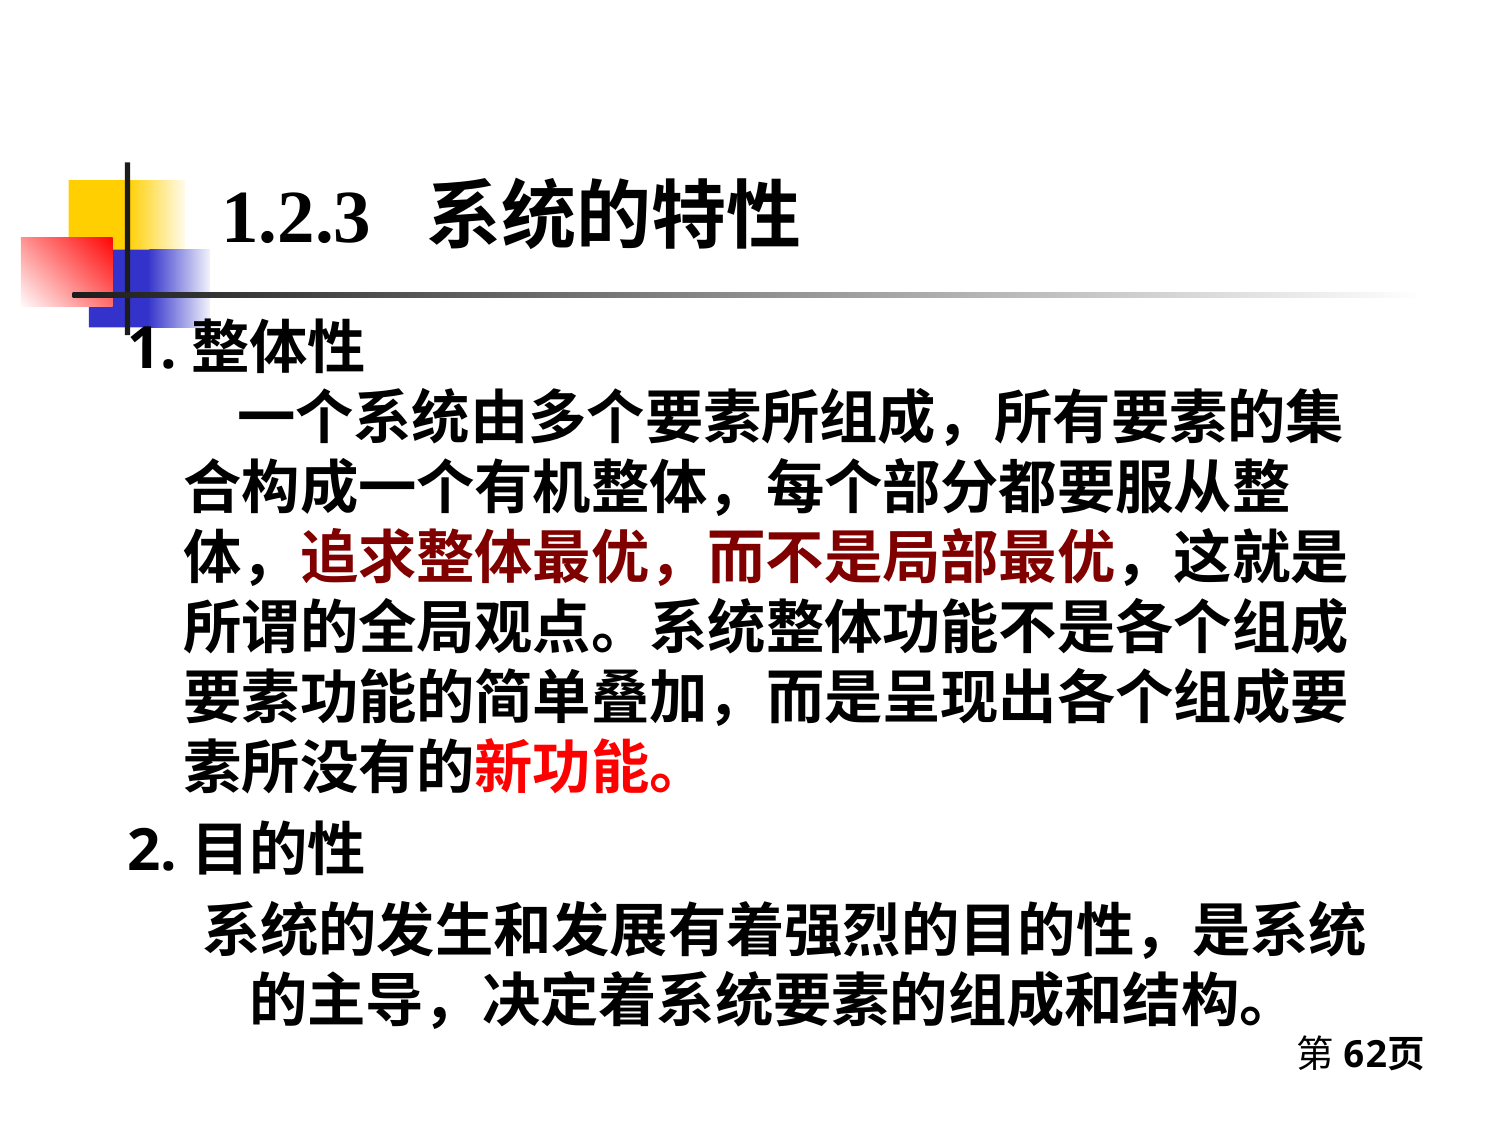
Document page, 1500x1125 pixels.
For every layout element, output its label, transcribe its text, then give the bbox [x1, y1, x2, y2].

list 1.整体性 一个系统由多个要素所组成，所有要素的集合构成一个有机整体，每个部分都要服从整体，追求整体最优，而不是局部最优，这就是所谓的全局观点。系统整体功能不是各个组成要素功能的简单叠加，而是呈现出各个组成要素所没有的新功能。 2.目的性 系统的发生和发展有着强烈的目的性，是系统的主导，决定着系统要素的组成和结构。 [111, 302, 1388, 978]
text_box 1.2.3 系统的特性 [206, 137, 1152, 288]
